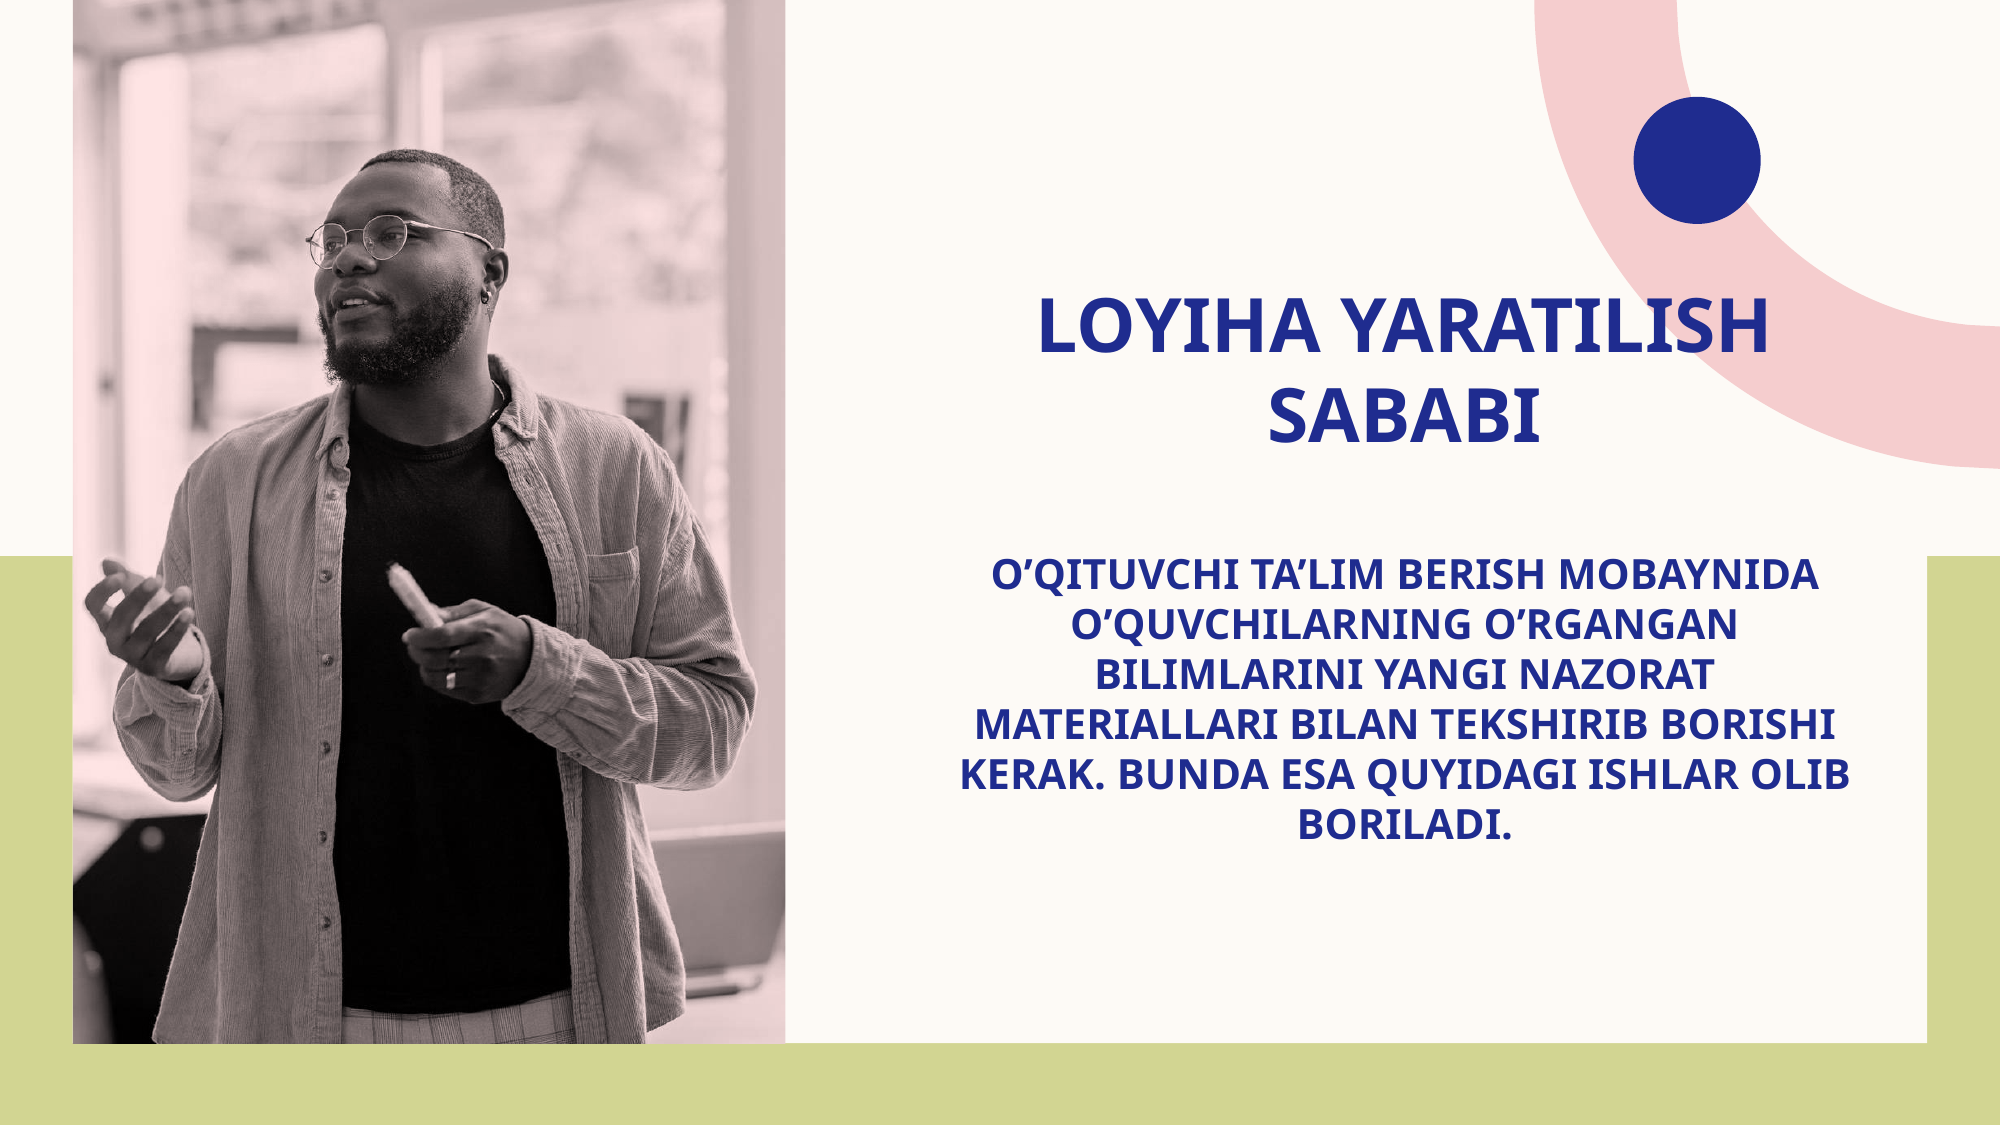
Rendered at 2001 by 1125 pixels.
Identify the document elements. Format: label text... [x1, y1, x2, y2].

picture [72, 0, 786, 1044]
title Loyiha yaratilish sababi O’qituvchi ta’lim berish mobaynida o’quvchilarning o’rgangan bilimlarini yangi nazorat materiallari bilan tekshirib borishi kerak. Bunda esa quyidagi ishlar olib boriladi. [935, 174, 1875, 952]
